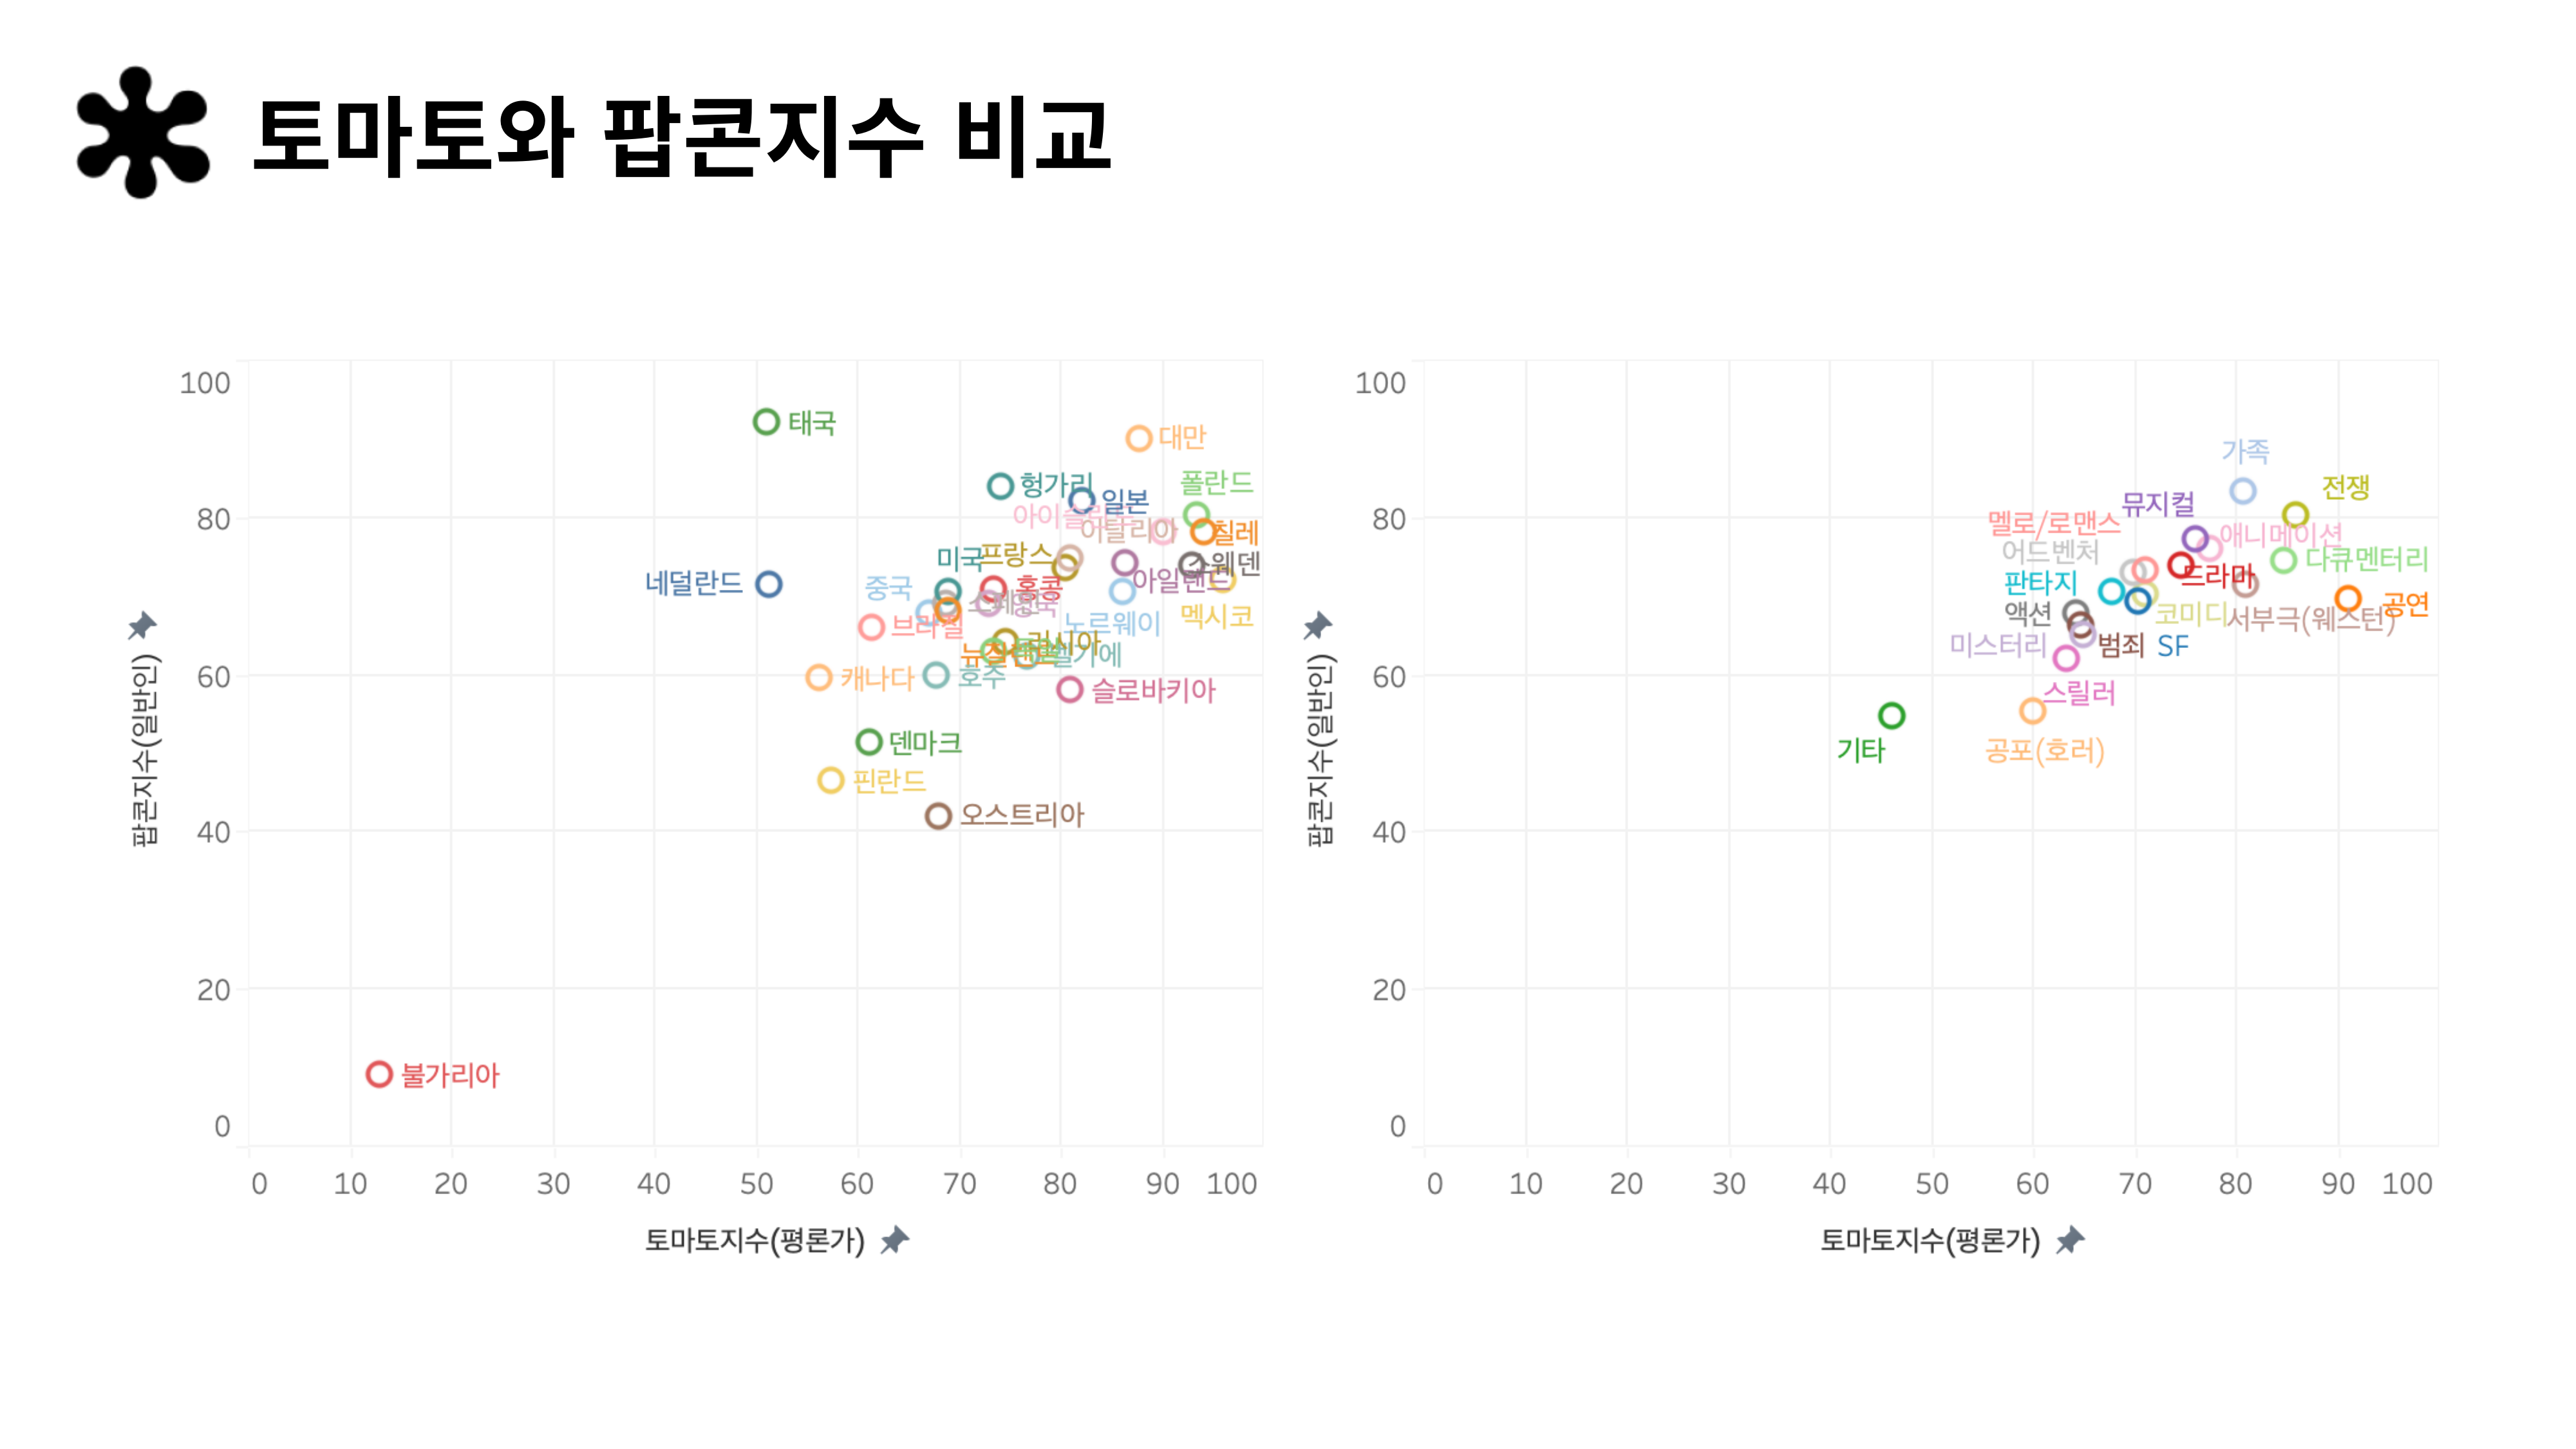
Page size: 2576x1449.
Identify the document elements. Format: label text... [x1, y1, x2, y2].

text_box 토마토와 팝콘지수 비교 [241, 77, 2277, 193]
picture [122, 350, 2454, 1278]
picture [67, 20, 226, 251]
